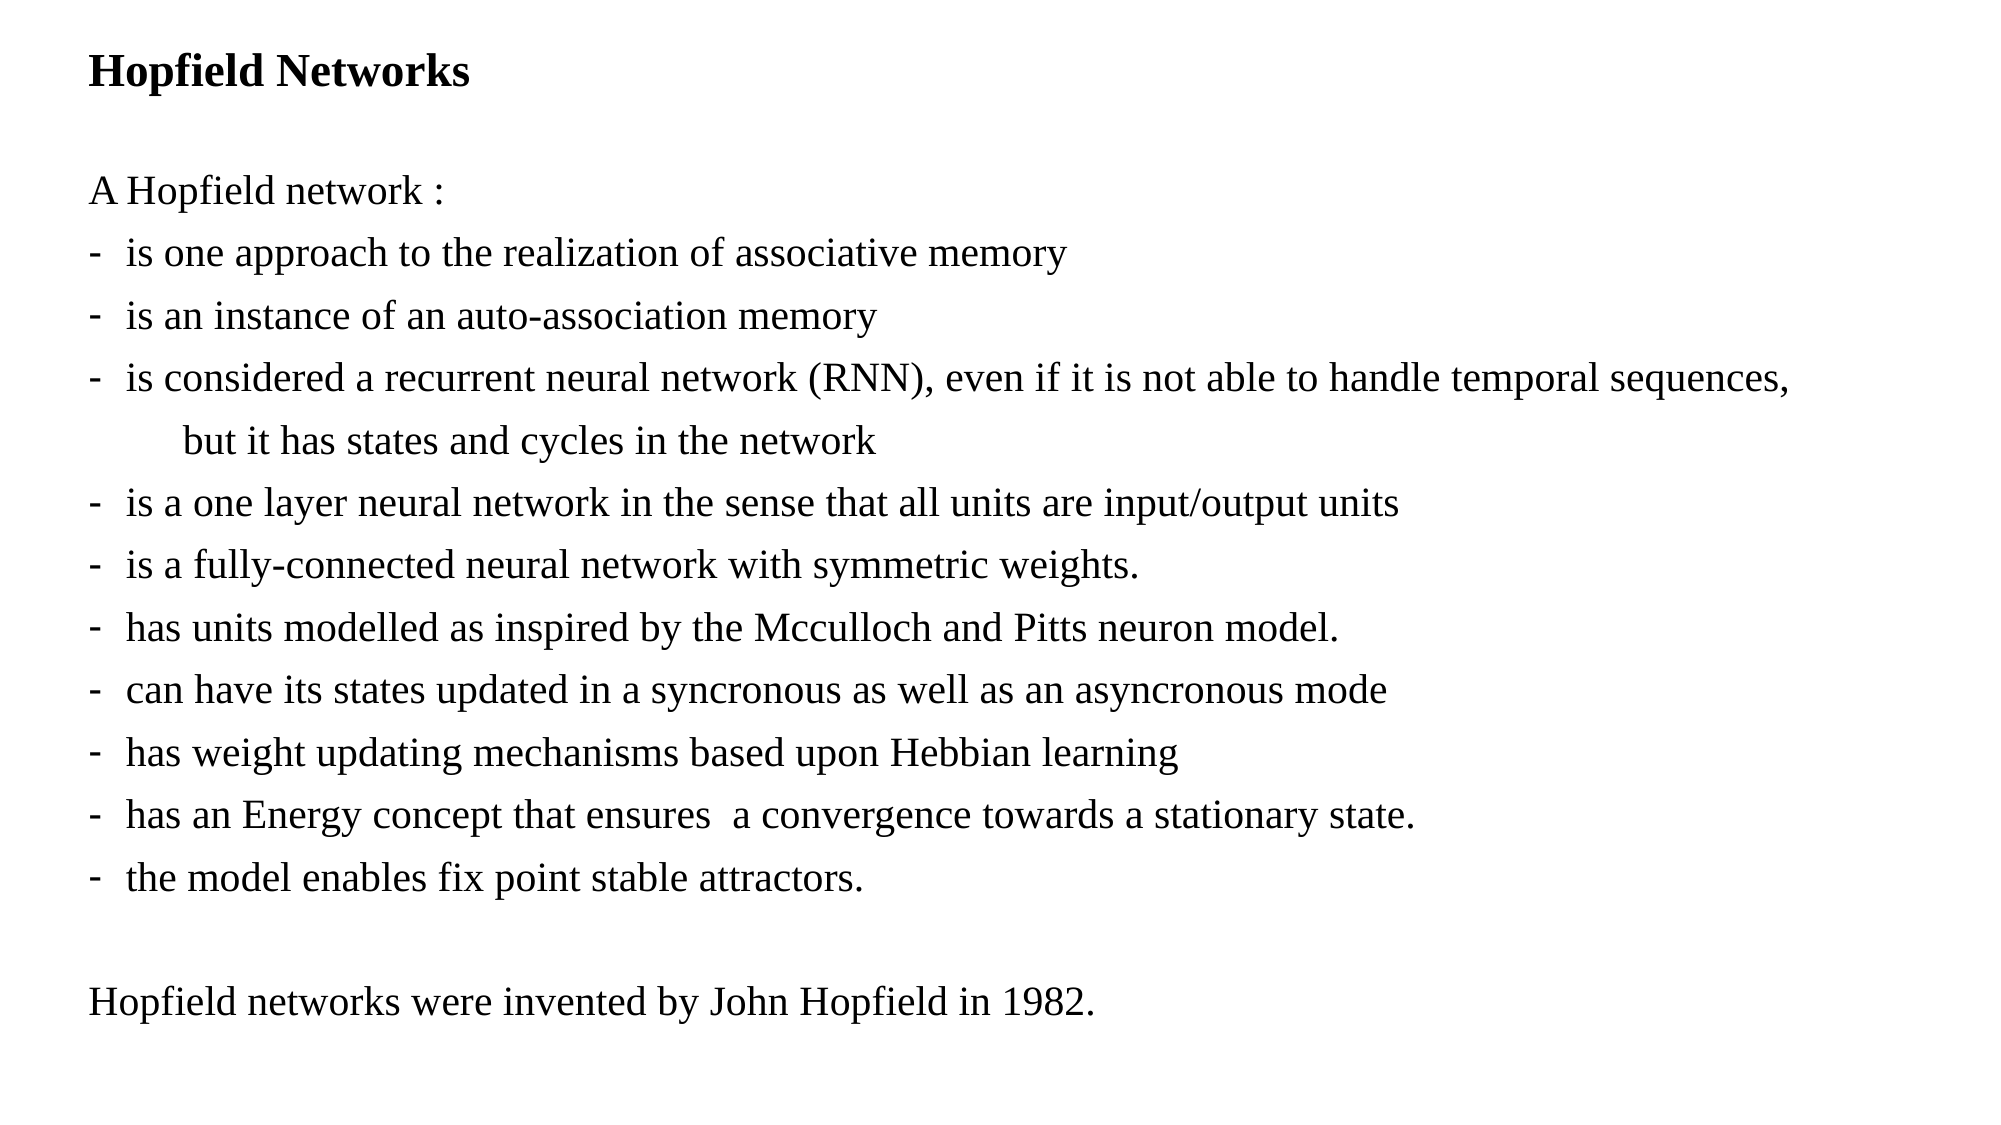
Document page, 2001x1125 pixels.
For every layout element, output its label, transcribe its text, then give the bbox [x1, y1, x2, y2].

list A Hopfield network : is one approach to the realization of associative memory is an instance of an auto-association memory is considered a recurrent neural network (RNN), even if it is not able to handle temporal sequences, but it has states and cycles in the network is a one layer neural network in the sense that all units are input/output units is a fully-connected neural network with symmetric weights. has units modelled as inspired by the Mcculloch and Pitts neuron model. can have its states updated in a syncronous as well as an asyncronous mode has weight updating mechanisms based upon Hebbian learning has an Energy concept that ensures a convergence towards a stationary state. the model enables fix point stable attractors. Hopfield networks were invented by John Hopfield in 1982. [73, 163, 1926, 1075]
title Hopfield Networks [73, 41, 1349, 104]
